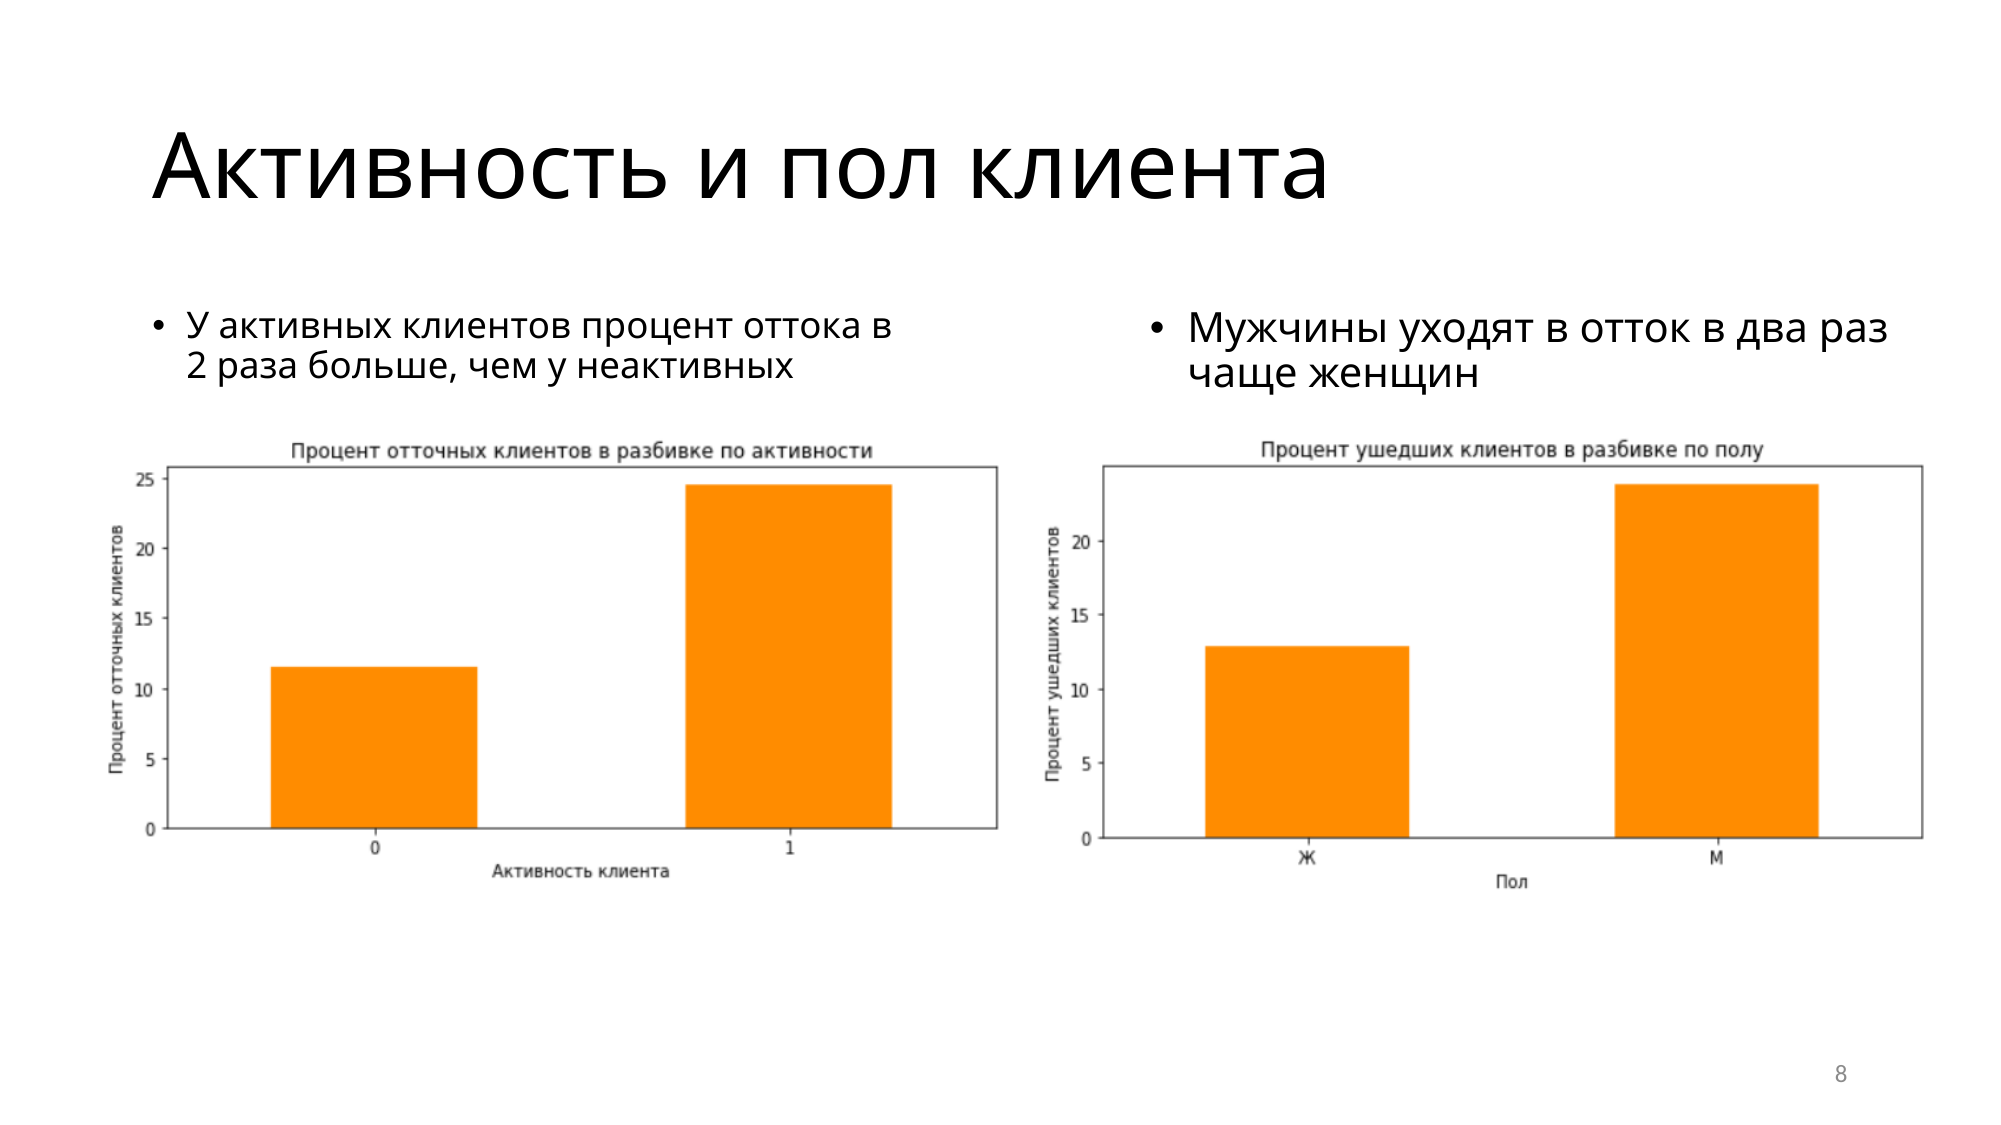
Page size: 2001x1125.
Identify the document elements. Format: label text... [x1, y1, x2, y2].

title Активность и пол клиента [137, 59, 1863, 278]
slide_number 8 [1412, 1042, 1863, 1103]
list У активных клиентов процент оттока в 2 раза больше, чем у неактивных [137, 299, 923, 396]
text_box Мужчины уходят в отток в два раз чаще женщин [1135, 299, 1920, 396]
picture [86, 424, 1950, 904]
